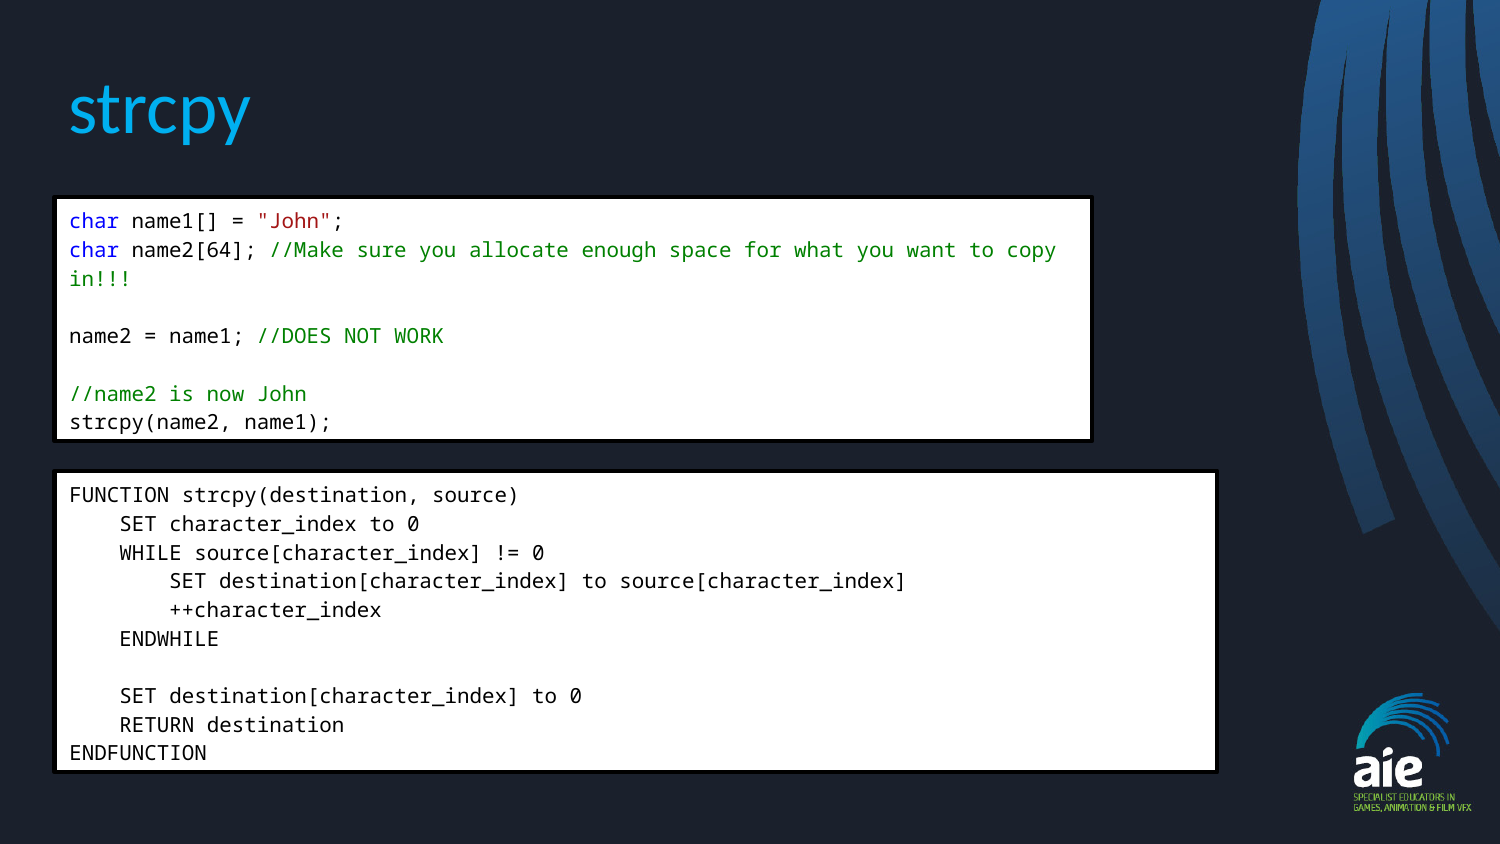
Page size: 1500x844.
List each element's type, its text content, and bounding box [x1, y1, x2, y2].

title strcpy [53, 33, 1425, 175]
text_box char name1[] = "John"; char name2[64]; //Make sure you allocate enough space for what you want to copy in!!! name2 = name1; //DOES NOT WORK //name2 is now John strcpy(name2, name1); [52, 195, 1094, 443]
text_box FUNCTION strcpy(destination, source) SET character_index to 0 WHILE source[character_index] != 0 SET destination[character_index] to source[character_index] ++character_index ENDWHILE SET destination[character_index] to 0 RETURN destination ENDFUNCTION [52, 469, 1219, 774]
picture [0, 0, 1500, 844]
